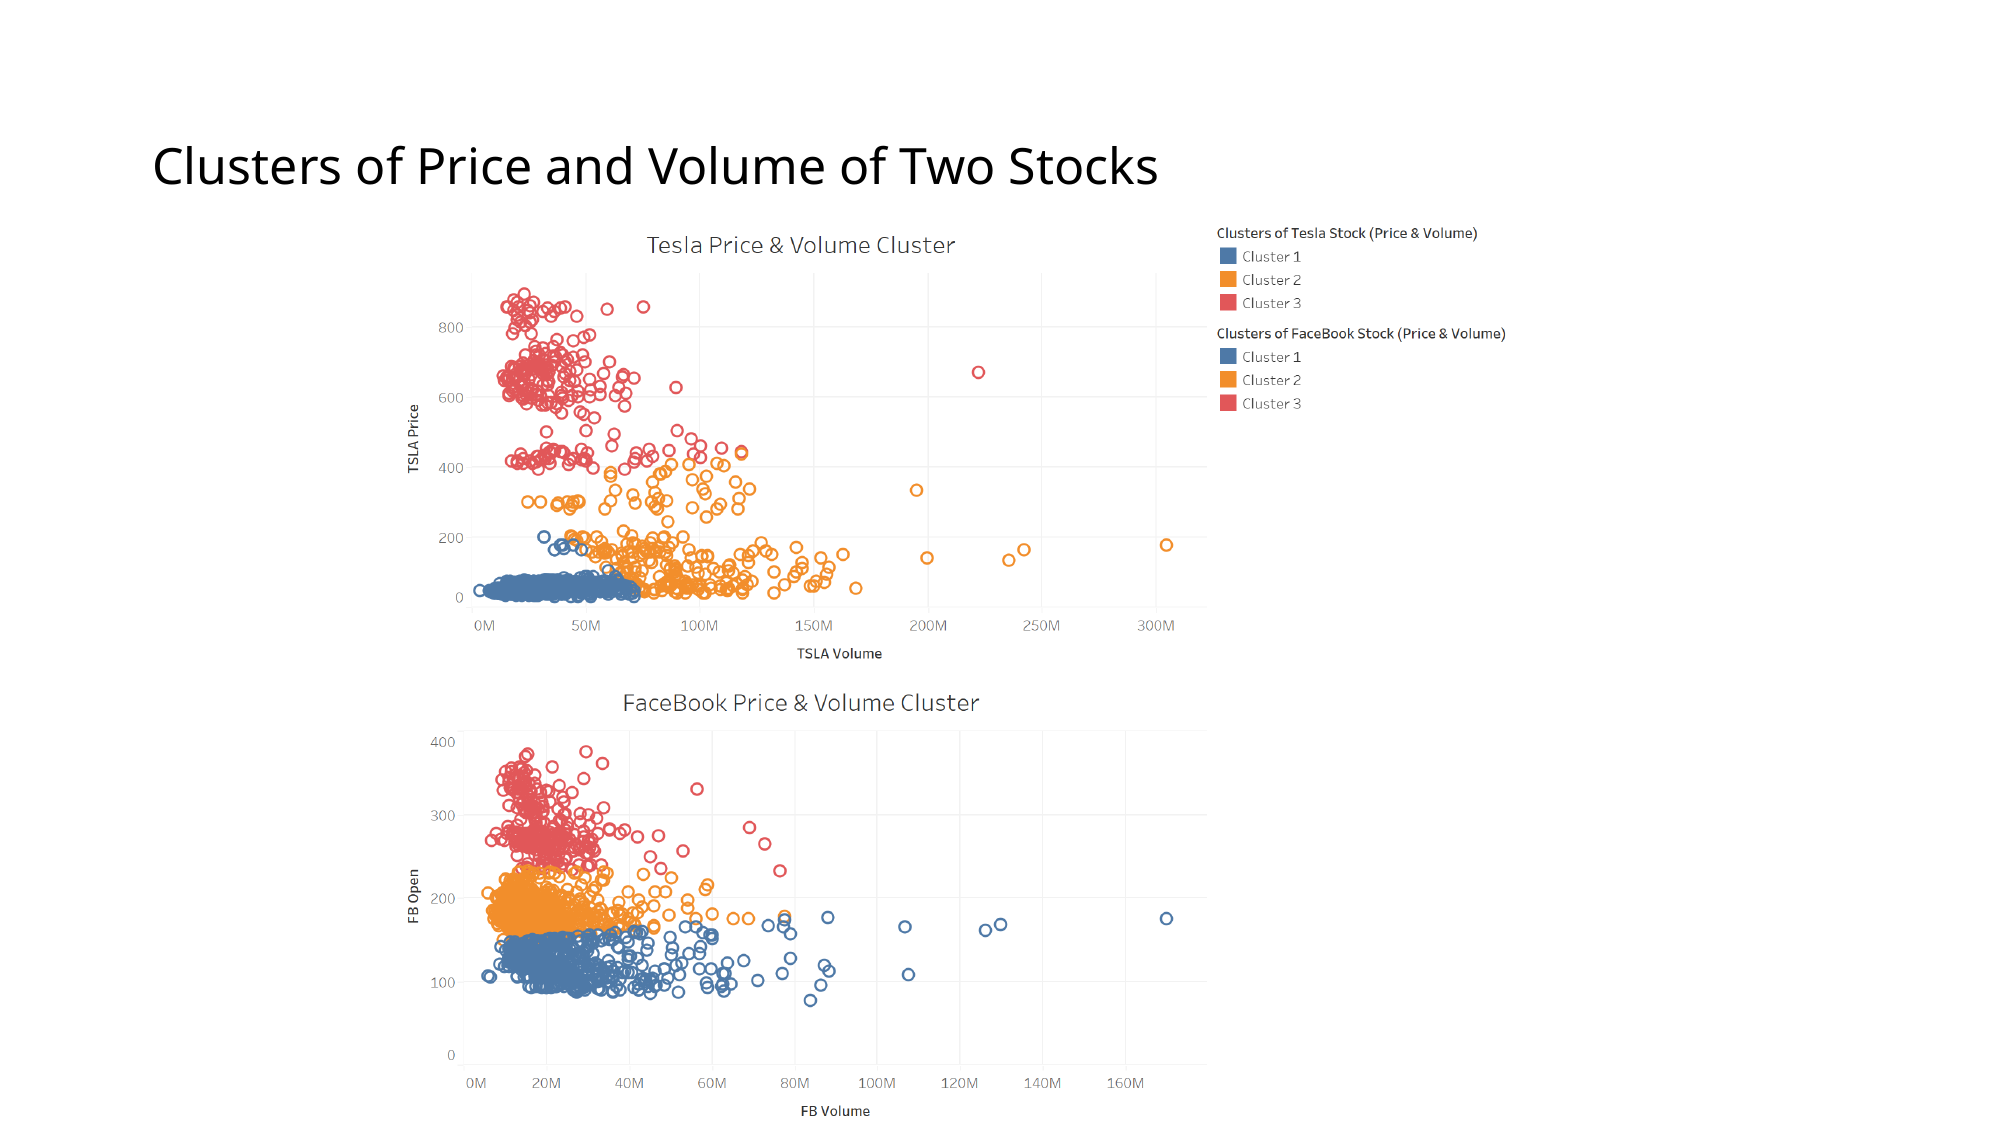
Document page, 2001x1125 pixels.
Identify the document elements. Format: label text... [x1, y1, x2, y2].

picture [385, 208, 1517, 1125]
title Clusters of Price and Volume of Two Stocks [137, 59, 1863, 278]
